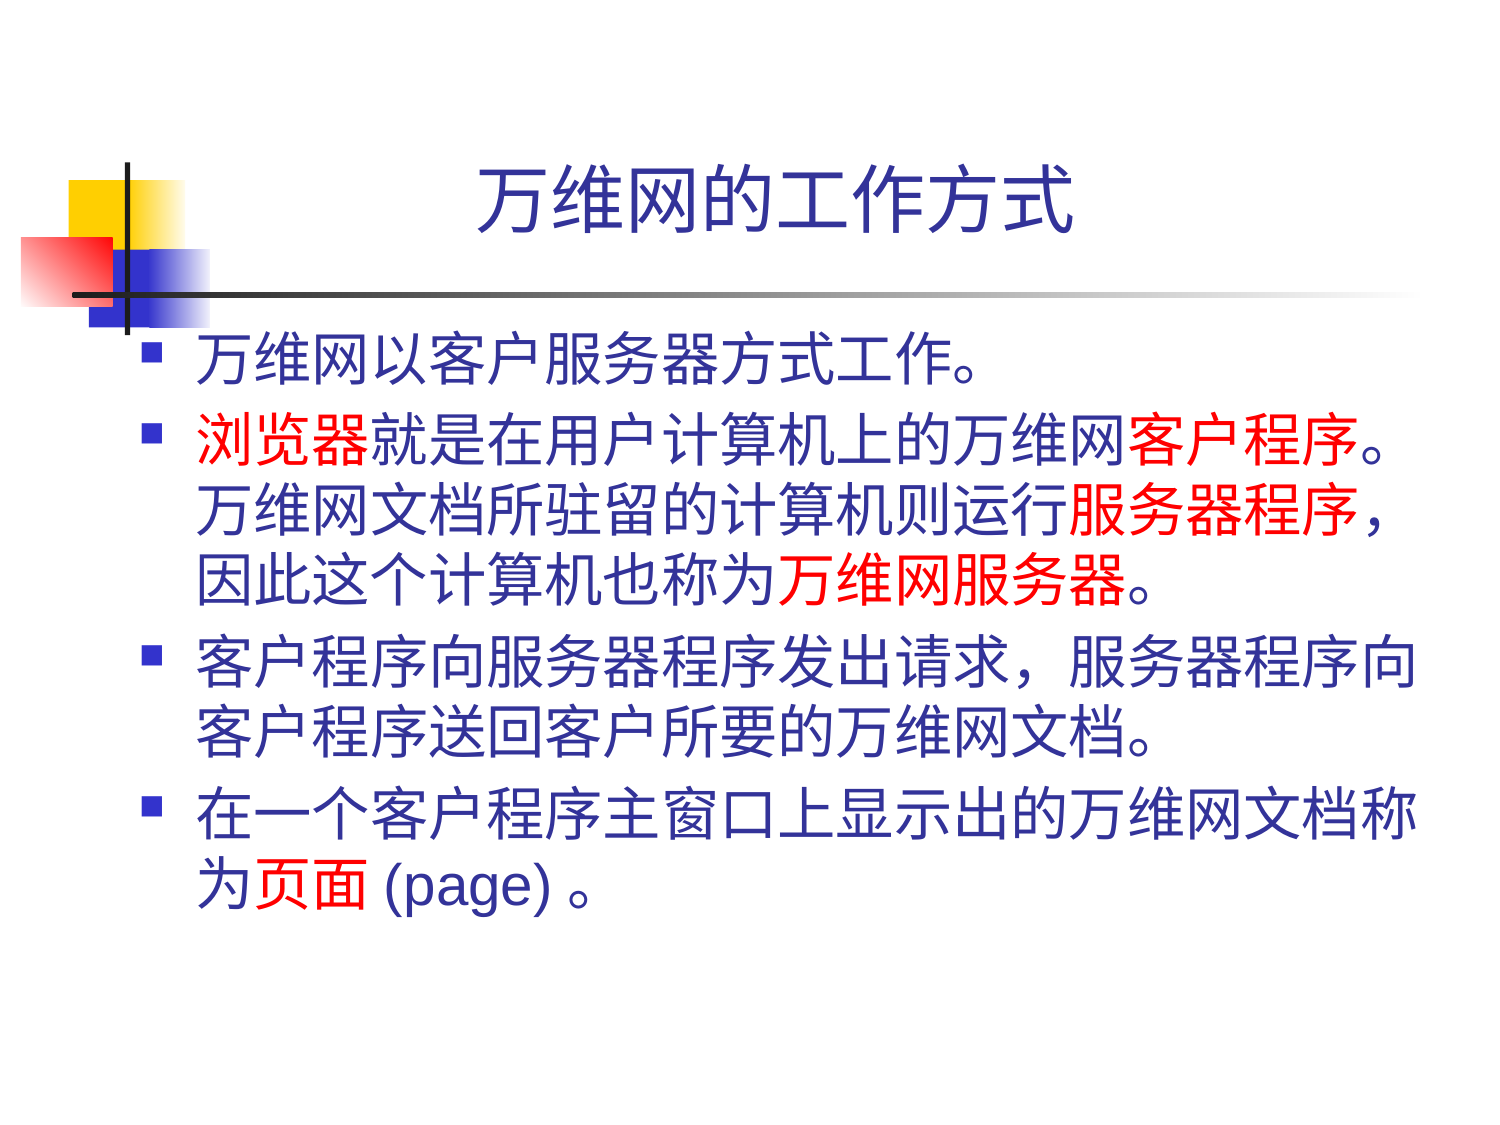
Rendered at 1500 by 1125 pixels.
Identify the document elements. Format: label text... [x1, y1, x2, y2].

title 万维网的工作方式 [171, 148, 1312, 250]
list 万维网以客户服务器方式工作。 浏览器就是在用户计算机上的万维网客户程序。万维网文档所驻留的计算机则运行服务器程序，因此这个计算机也称为万维网服务器。 客户程序向服务器程序发出请求，服务器程序向客户程序送回客户所要的万维网文档。 在一个客户程序主窗口上显示出的万维网文档称为页面(page)。 [123, 314, 1458, 988]
